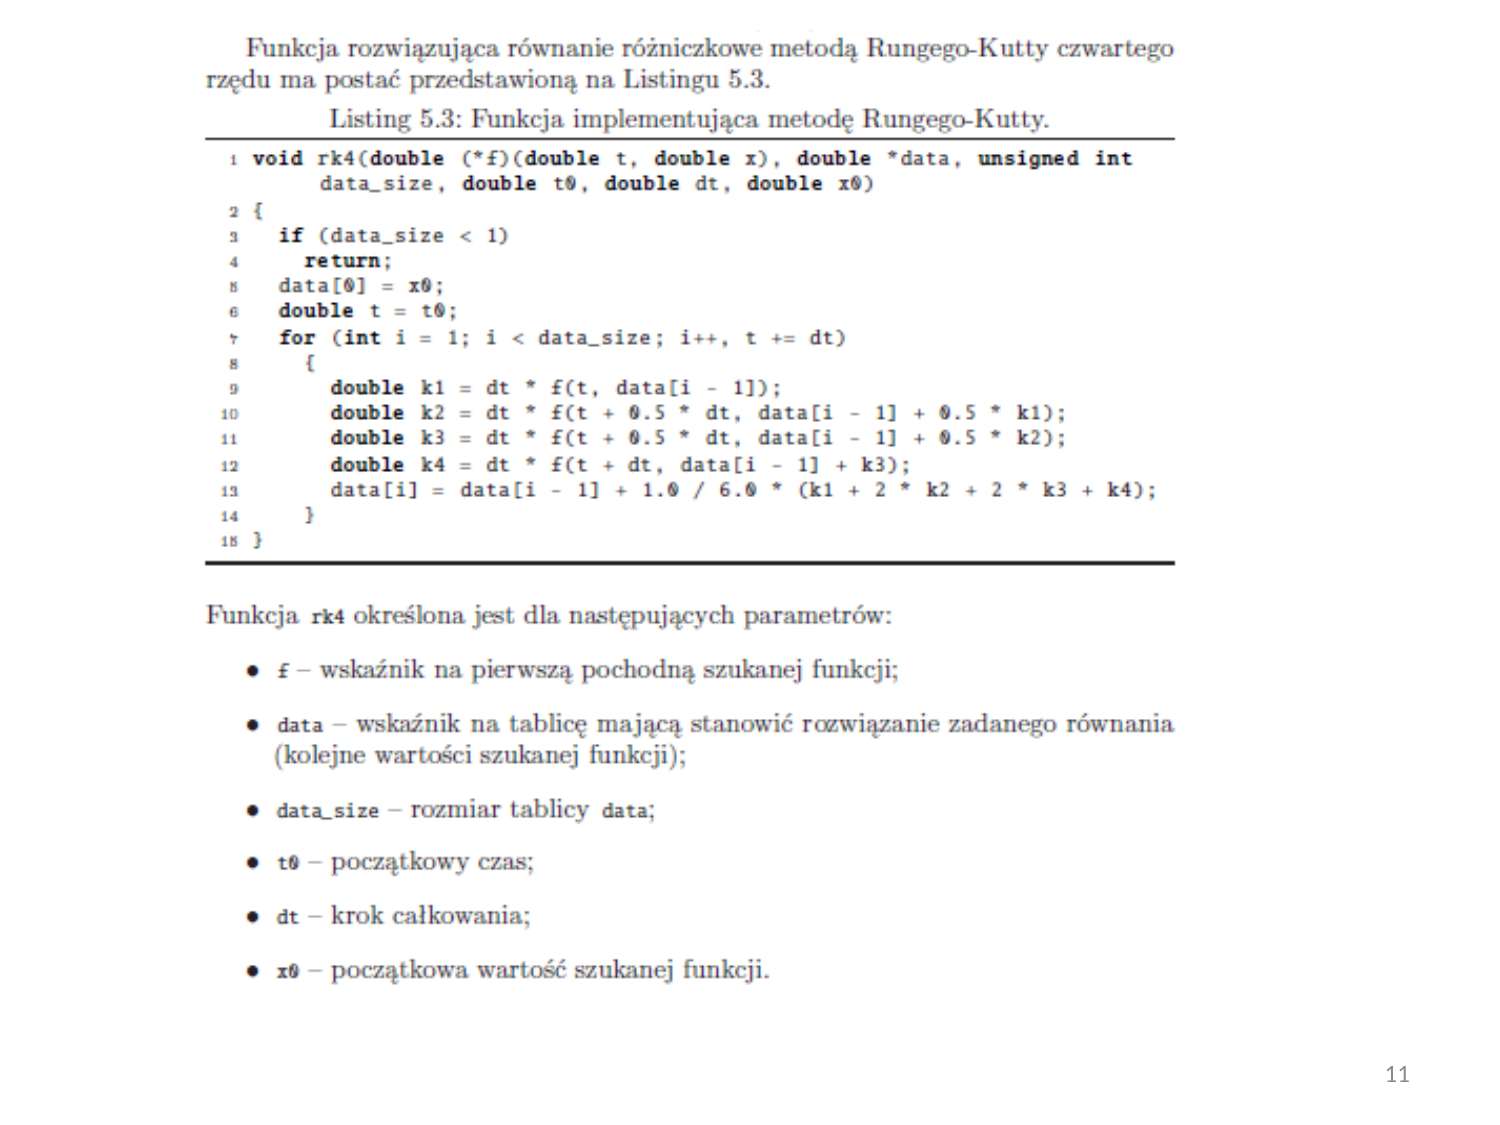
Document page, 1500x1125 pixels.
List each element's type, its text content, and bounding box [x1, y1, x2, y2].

picture [88, 30, 1306, 1012]
slide_number 11 [1074, 1042, 1425, 1103]
